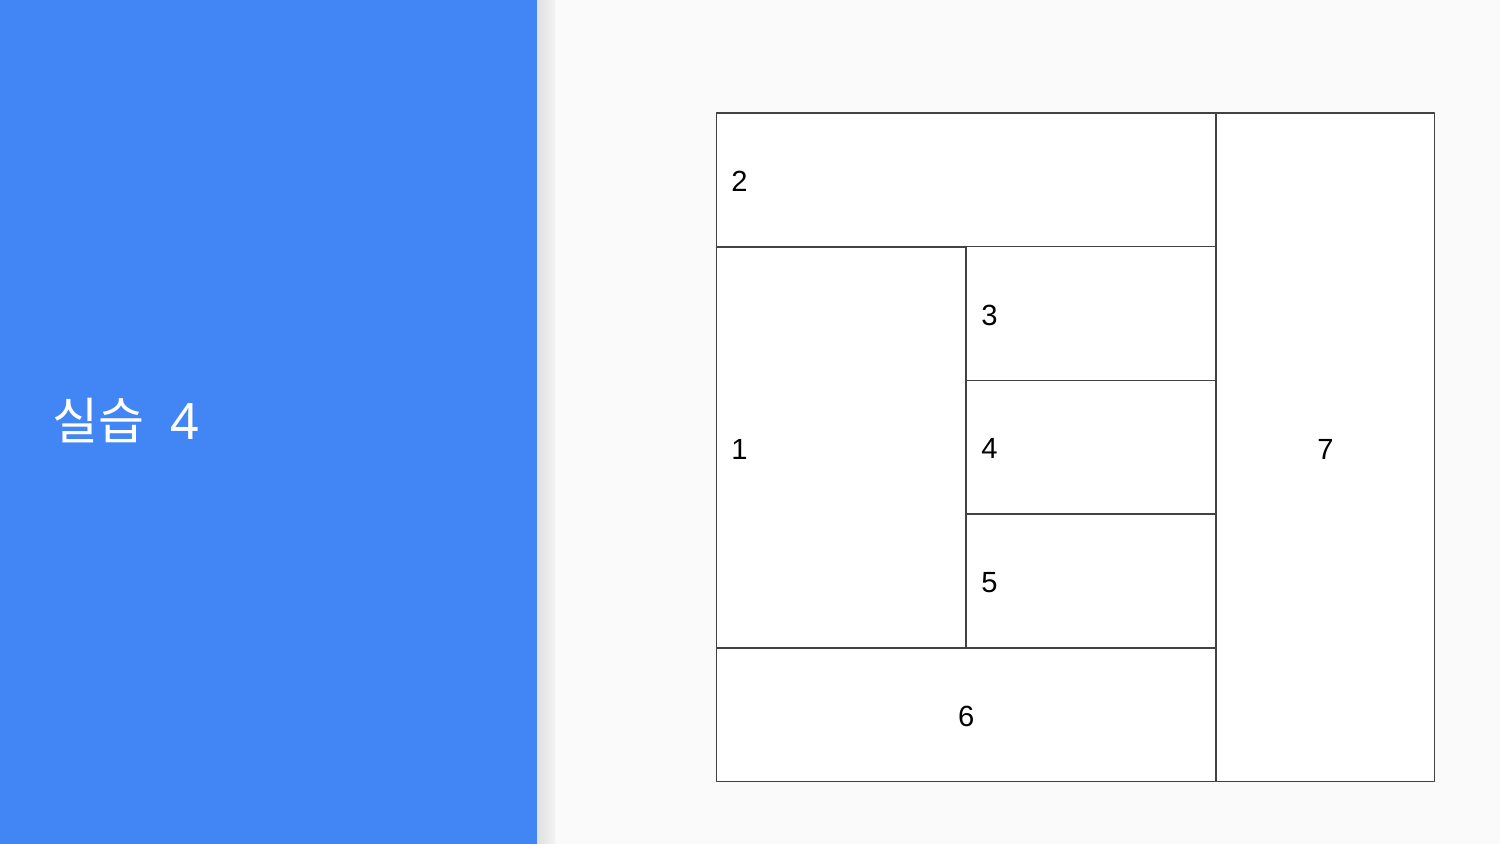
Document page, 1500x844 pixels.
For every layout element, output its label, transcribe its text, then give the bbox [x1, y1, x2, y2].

text_box 1 [716, 247, 966, 647]
text_box 6 [716, 647, 1216, 782]
title 실습 4 [37, 58, 498, 465]
text_box 2 [716, 113, 1216, 247]
text_box 7 [1216, 113, 1435, 782]
text_box 3 [966, 246, 1216, 380]
text_box 4 [966, 380, 1216, 514]
text_box 5 [966, 514, 1216, 647]
